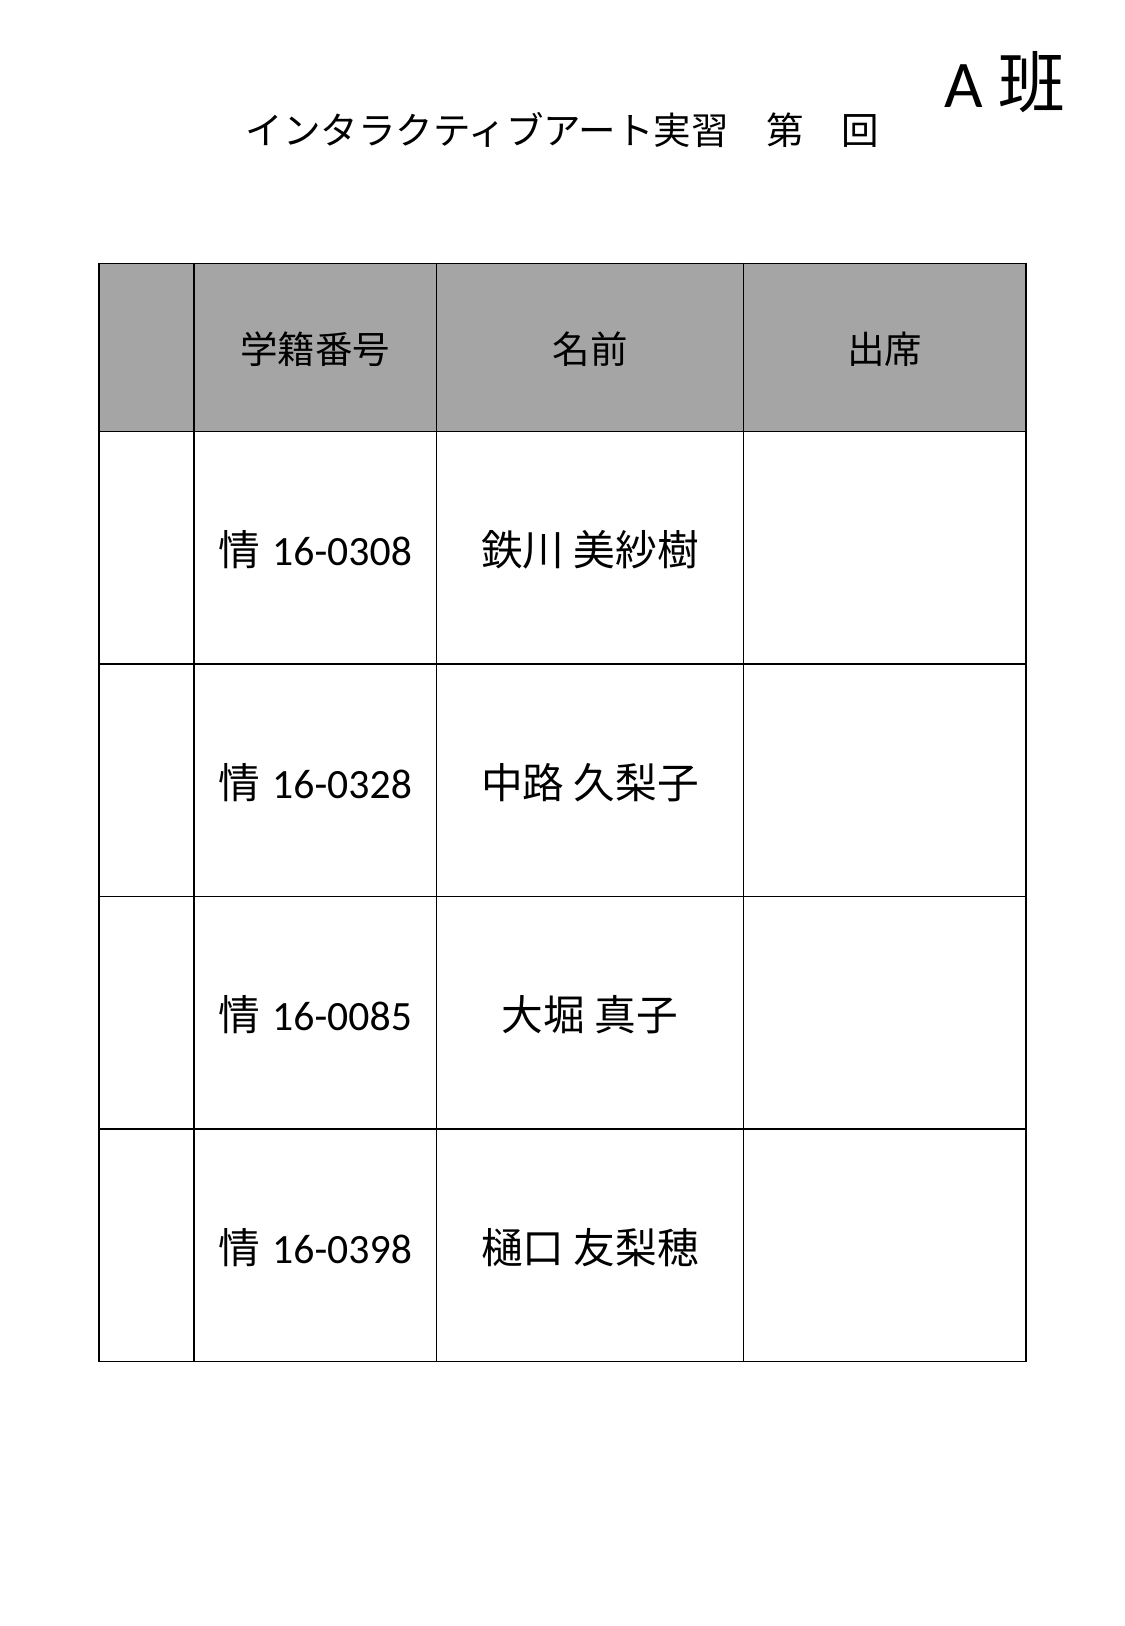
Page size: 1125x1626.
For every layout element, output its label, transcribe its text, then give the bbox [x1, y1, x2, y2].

table_header 出席 [744, 264, 1025, 431]
table_cell [744, 665, 1025, 896]
table_cell 中路 久梨子 [437, 665, 743, 896]
table_cell 情16-0085 [195, 897, 436, 1128]
text_box インタラクティブアート実習 第 回 [231, 99, 894, 160]
table_cell 大堀 真子 [437, 897, 743, 1128]
table_cell [744, 897, 1025, 1128]
table_cell 鉄川 美紗樹 [437, 432, 743, 663]
table_cell 情16-0308 [195, 432, 436, 663]
table_cell 情16-0328 [195, 665, 436, 896]
table_cell [100, 897, 193, 1128]
table_header 名前 [437, 264, 743, 431]
table_cell [100, 432, 193, 663]
table_cell [744, 432, 1025, 663]
table_header 学籍番号 [195, 264, 436, 431]
table_cell 樋口 友梨穂 [437, 1130, 743, 1361]
table_cell 情16-0398 [195, 1130, 436, 1361]
table_cell [744, 1130, 1025, 1361]
table_cell [100, 1130, 193, 1361]
text_box A班 [929, 33, 1083, 129]
table_cell [100, 665, 193, 896]
table_header [100, 264, 193, 431]
